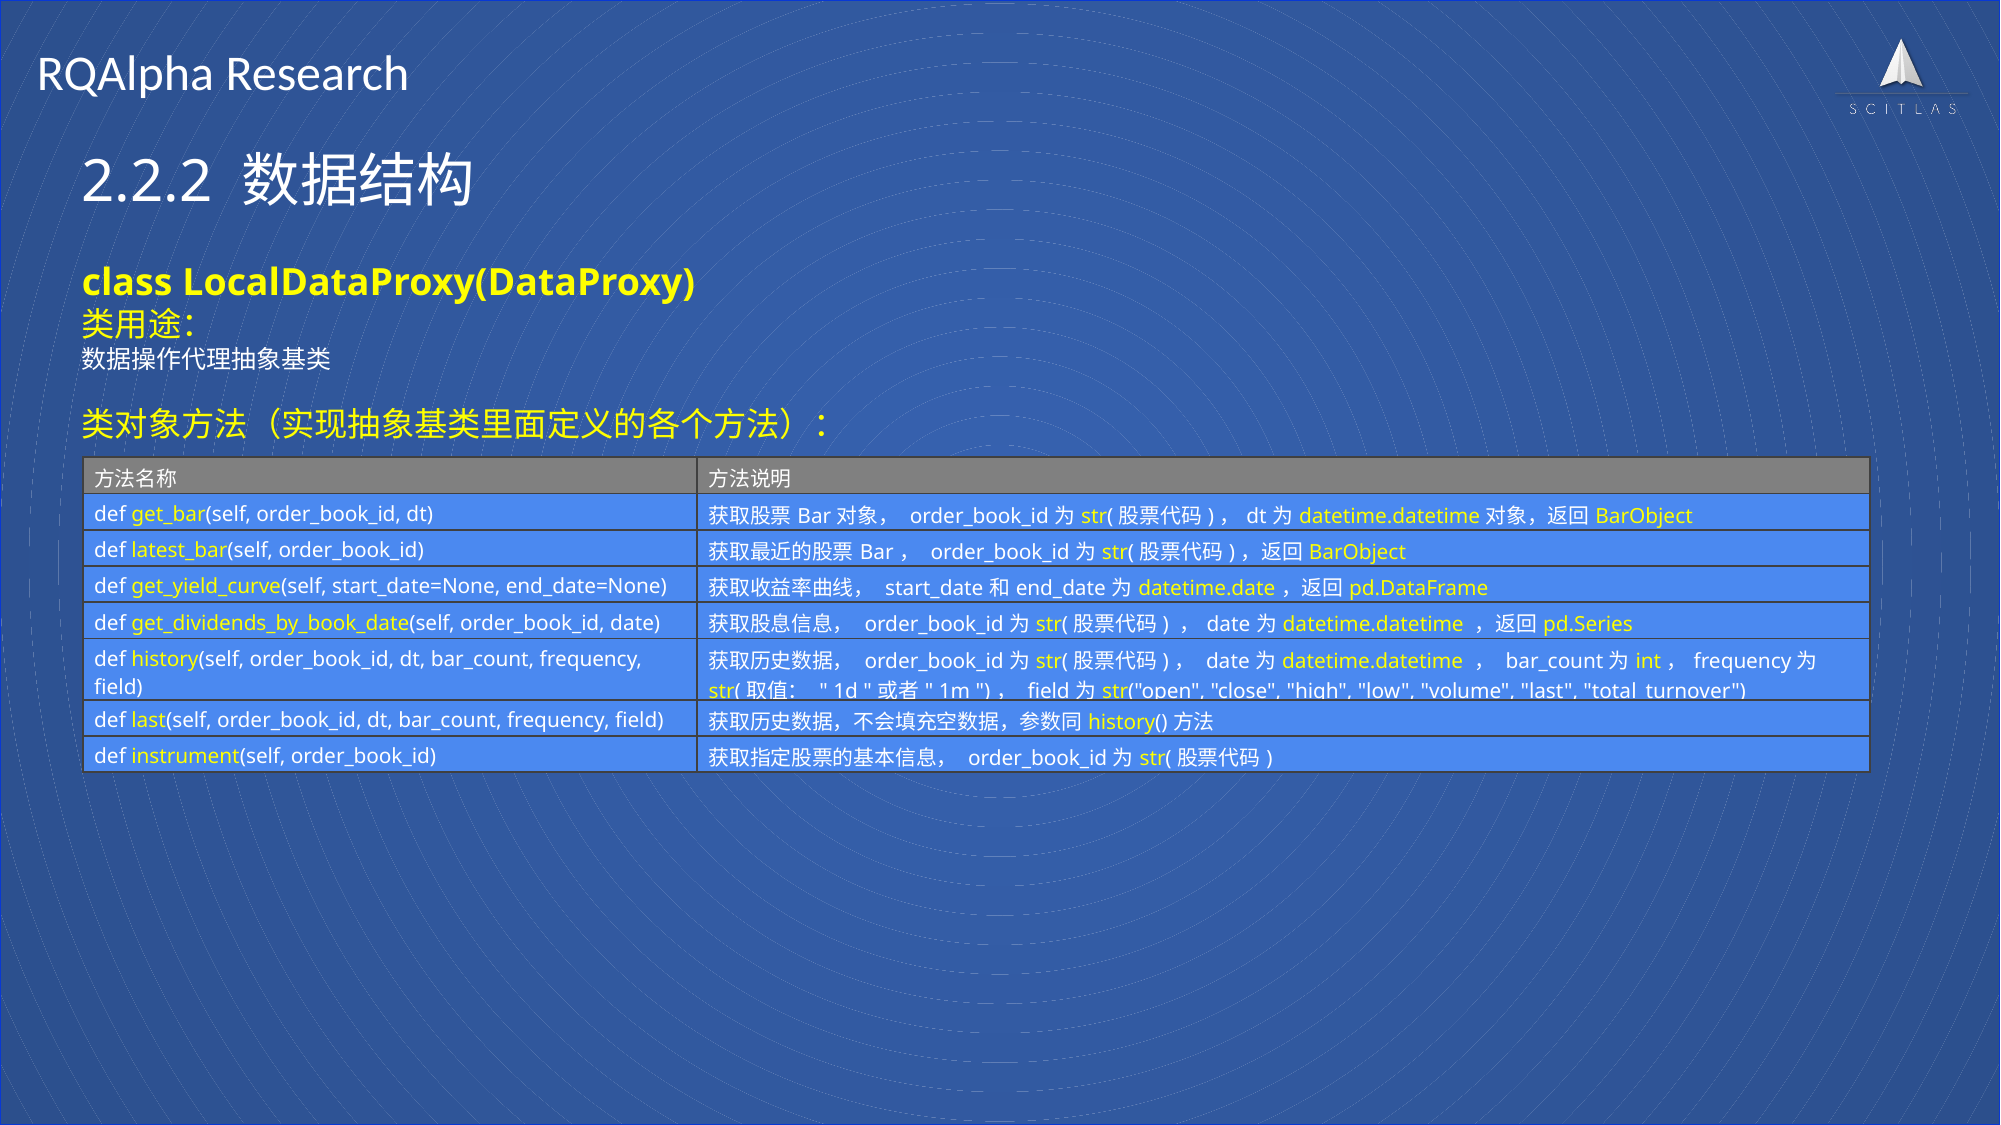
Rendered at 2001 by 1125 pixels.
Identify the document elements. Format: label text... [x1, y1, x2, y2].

table_cell def latest_bar(self, order_book_id) [84, 531, 696, 565]
table_cell 获取股息信息， order_book_id为str(股票代码) ，date为datetime.datetime ，返回pd.Series [698, 603, 1869, 638]
table_cell def get_bar(self, order_book_id, dt) [84, 494, 696, 529]
table_cell 获取收益率曲线， start_date和end_date为datetime.date，返回pd.DataFrame [698, 567, 1869, 601]
table_cell def get_dividends_by_book_date(self, order_book_id, date) [84, 603, 696, 638]
table_cell def last(self, order_book_id, dt, bar_count, frequency, field) [84, 701, 696, 735]
text_box RQAlpha Research [22, 32, 778, 108]
table_cell def history(self, order_book_id, dt, bar_count, frequency, field) [84, 639, 696, 699]
table_cell 获取历史数据，不会填充空数据，参数同history()方法 [698, 701, 1869, 735]
table_header 方法名称 [84, 458, 696, 493]
table_cell 获取指定股票的基本信息， order_book_id为str(股票代码) [698, 737, 1869, 771]
picture [1802, 0, 2000, 142]
table_cell 获取历史数据， order_book_id为str(股票代码)， date为datetime.datetime ， bar_count为int，frequency为str(取值： " 1d "或者" 1m ")， field为str("open", "close", "high", "low", "volume", "last", "total_turnover") [698, 639, 1869, 699]
text_box [0, 0, 2000, 1125]
table_cell def get_yield_curve(self, start_date=None, end_date=None) [84, 567, 696, 601]
text_box 2.2.2 数据结构 class LocalDataProxy(DataProxy) 类用途： 数据操作代理抽象基类 类对象方法（实现抽象基类里面定义的各个方法）： [67, 135, 1969, 566]
table_cell 获取最近的股票Bar， order_book_id为str(股票代码)，返回BarObject [698, 531, 1869, 565]
table_cell 获取股票Bar对象， order_book_id为str(股票代码)，dt为datetime.datetime对象，返回BarObject [698, 494, 1869, 529]
table_cell def instrument(self, order_book_id) [84, 737, 696, 771]
table_header 方法说明 [698, 458, 1869, 493]
